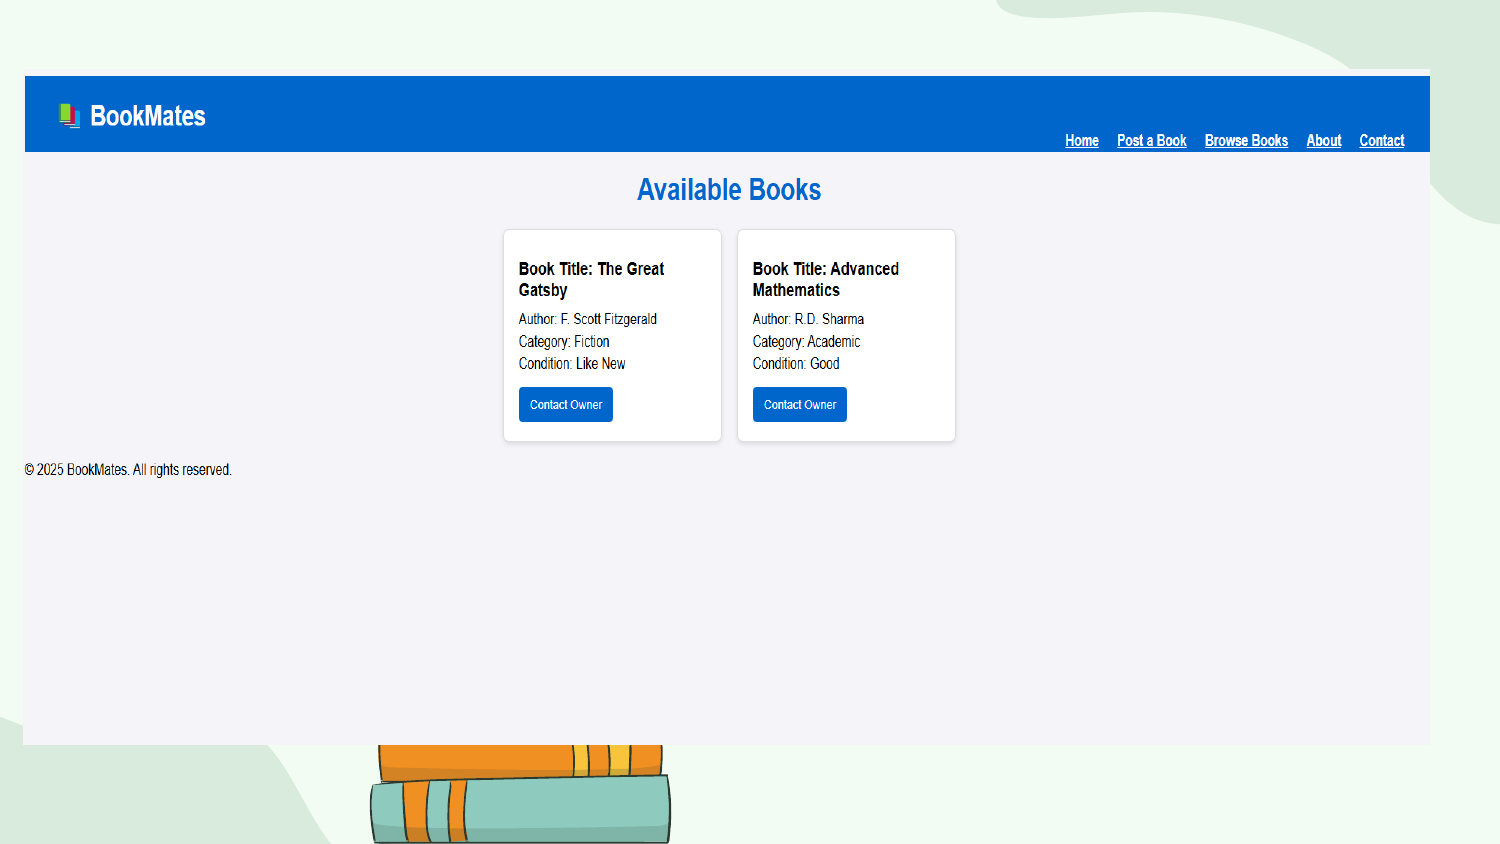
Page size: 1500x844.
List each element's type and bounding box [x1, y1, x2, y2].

picture [23, 68, 1430, 745]
text_box [369, 753, 672, 844]
